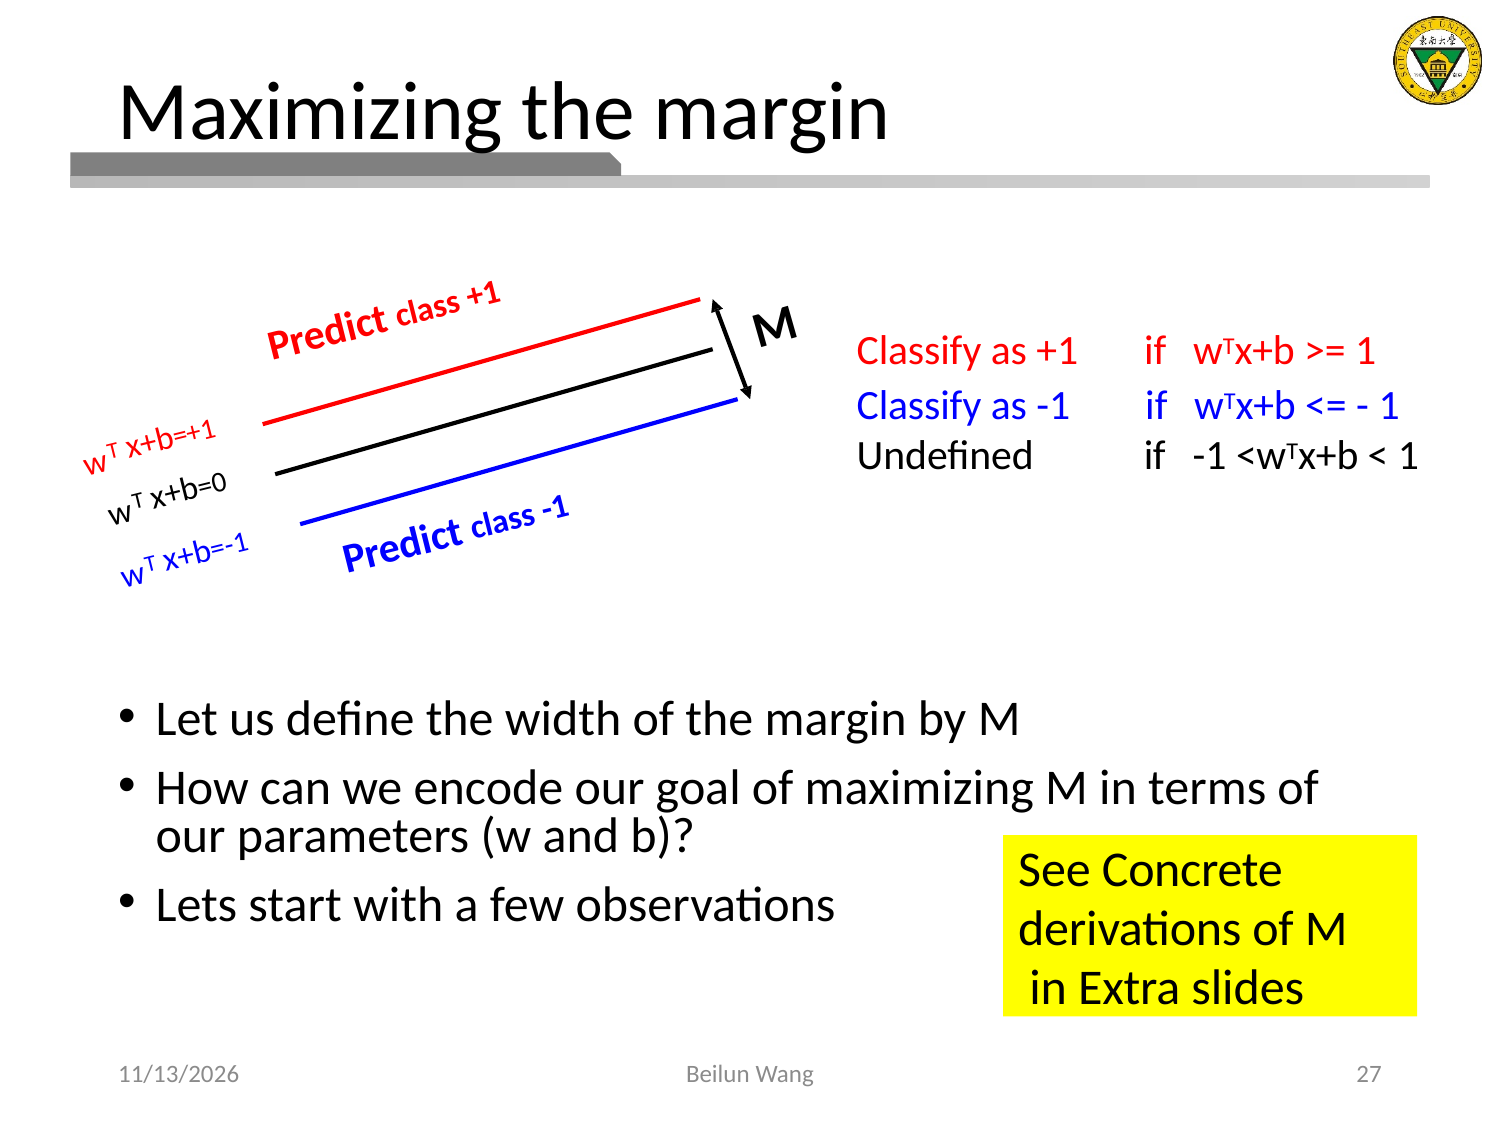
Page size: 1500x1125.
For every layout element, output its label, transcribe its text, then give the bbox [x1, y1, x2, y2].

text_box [82, 295, 819, 591]
table_cell if [1125, 443, 1179, 486]
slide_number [103, 1042, 441, 1103]
table_cell Undefined [851, 443, 1125, 486]
table_cell if [1125, 384, 1179, 443]
list Let us define the width of the margin by M How can we encode our goal of maximizing M in terms of our parameters (w and b)? Lets start with a few observations [103, 264, 1397, 1014]
table_cell Classify as -1 [851, 384, 1125, 443]
table_header wTx+b >= 1 [1179, 330, 1458, 384]
footer Beilun Wang [496, 1042, 1004, 1103]
table_cell wTx+b <= - 1 [1179, 384, 1458, 443]
table_cell -1 <wTx+b < 1 [1179, 443, 1458, 486]
picture [1393, 16, 1482, 105]
slide_number 27 [1059, 1042, 1397, 1103]
title Maximizing the margin [103, 59, 1361, 156]
table_header if [1125, 330, 1179, 384]
table_header Classify as +1 [851, 330, 1125, 384]
text_box See Concrete derivations of M in Extra slides [1003, 835, 1418, 1017]
